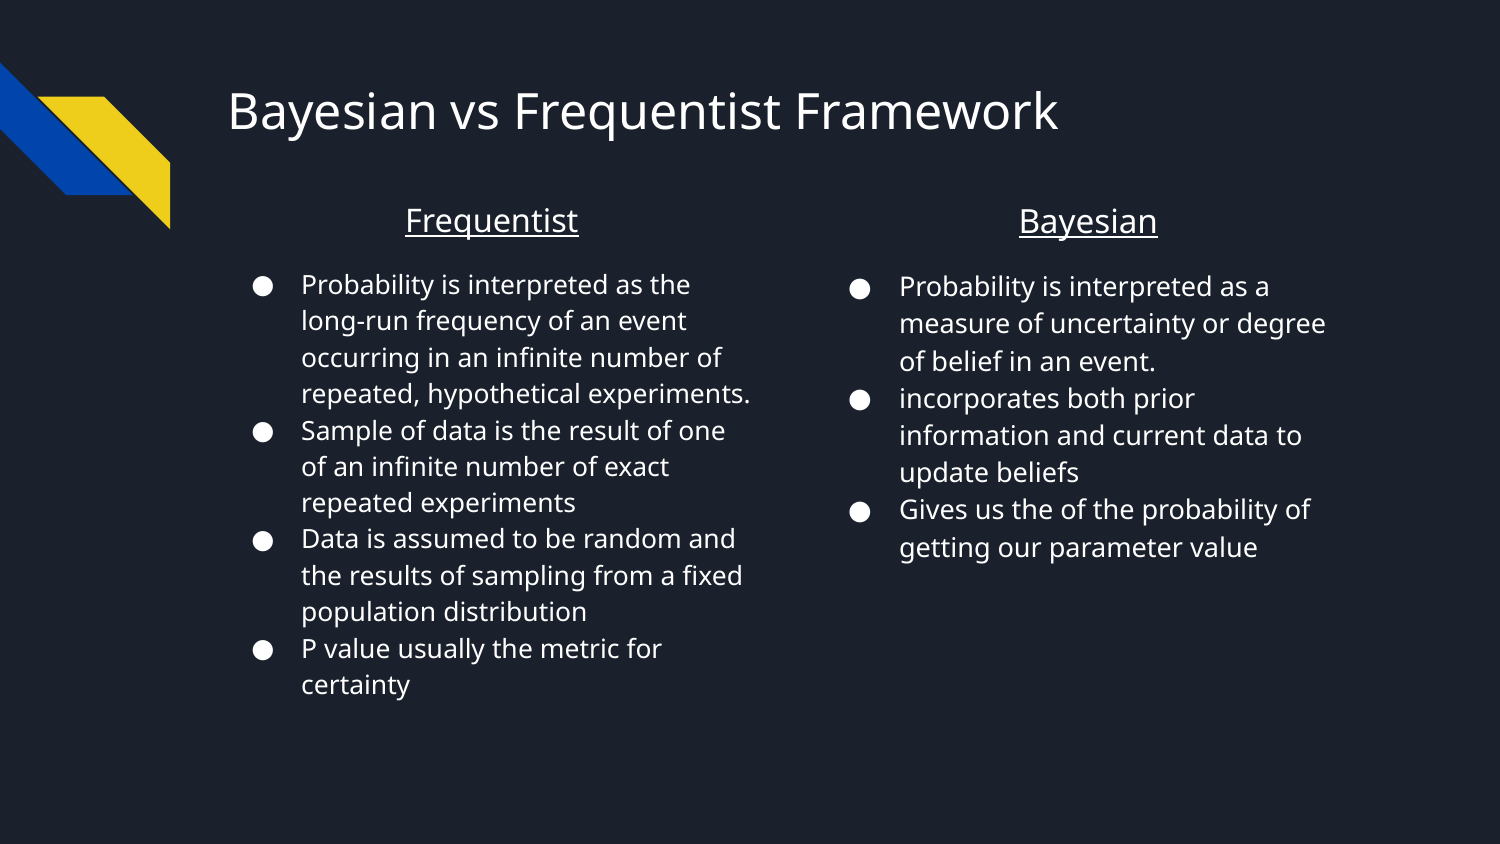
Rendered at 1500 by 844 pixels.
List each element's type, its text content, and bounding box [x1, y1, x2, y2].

list Frequentist Probability is interpreted as the long-run frequency of an event occurring in an infinite number of repeated, hypothetical experiments. Sample of data is the result of one of an infinite number of exact repeated experiments Data is assumed to be random and the results of sampling from a fixed population distribution P value usually the metric for certainty [212, 178, 772, 735]
list Bayesian Probability is interpreted as a measure of uncertainty or degree of belief in an event. incorporates both prior information and current data to update beliefs Gives us the of the probability of getting our parameter value [809, 178, 1368, 735]
title Bayesian vs Frequentist Framework [212, 64, 1368, 215]
